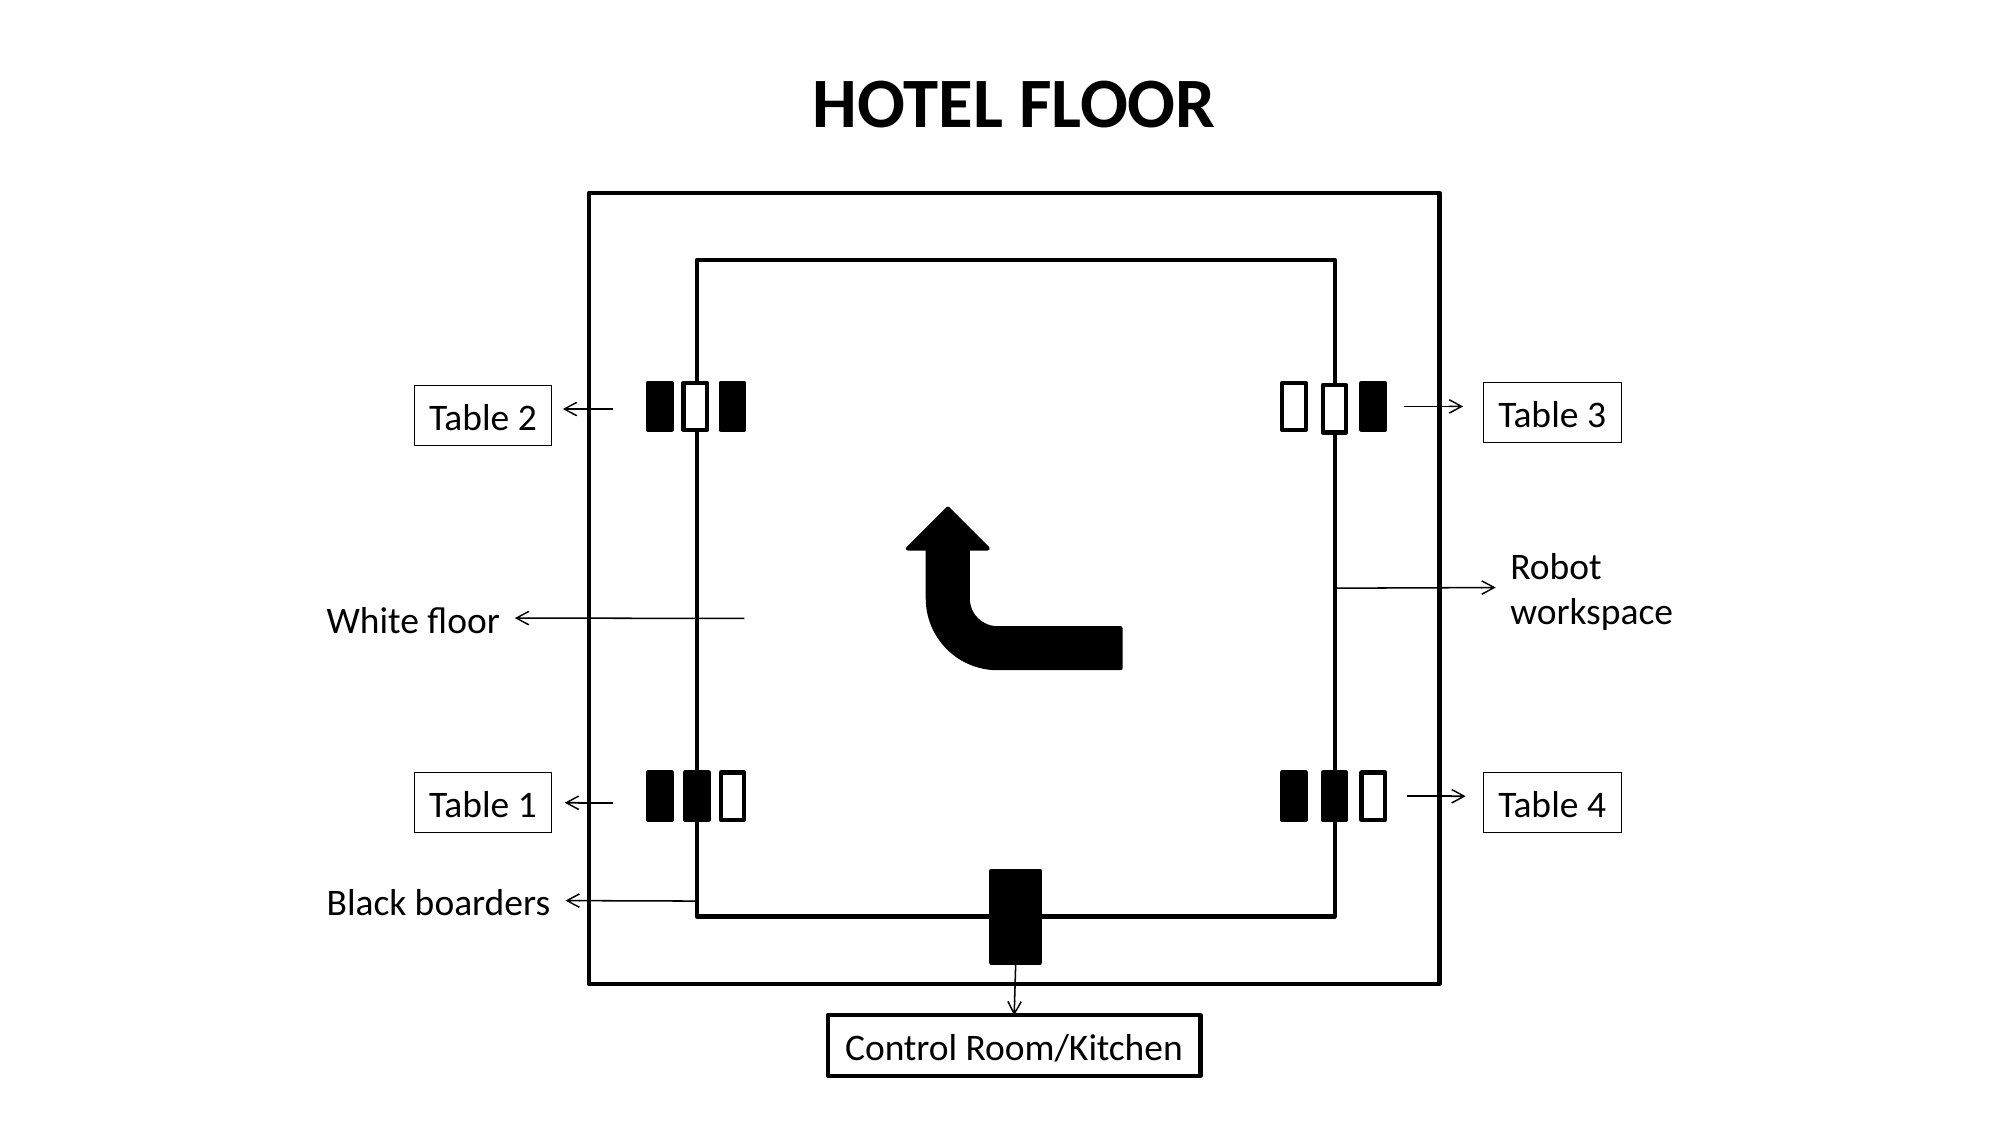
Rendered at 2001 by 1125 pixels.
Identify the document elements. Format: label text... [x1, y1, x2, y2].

text_box [719, 770, 746, 822]
text_box Table 2 [414, 385, 552, 446]
text_box [1359, 381, 1387, 432]
text_box [1019, 595, 1442, 986]
text_box Robot workspace [1495, 535, 1689, 640]
text_box [1359, 770, 1387, 822]
text_box Table 4 [1483, 772, 1622, 833]
text_box [587, 627, 695, 900]
text_box [587, 907, 1009, 986]
text_box HOTEL FLOOR [774, 49, 1255, 149]
text_box [646, 381, 674, 432]
text_box [905, 506, 1123, 671]
text_box [1321, 383, 1348, 435]
text_box [587, 191, 1442, 617]
text_box Black boarders [311, 870, 566, 931]
text_box [719, 381, 746, 432]
text_box [646, 770, 674, 822]
text_box [681, 381, 709, 432]
text_box Table 3 [1483, 382, 1622, 443]
text_box [1280, 770, 1308, 822]
text_box [1280, 381, 1308, 432]
text_box [683, 770, 711, 822]
text_box White floor [311, 588, 515, 648]
text_box Table 1 [414, 772, 552, 833]
text_box [826, 1013, 1203, 1078]
text_box [989, 869, 1042, 965]
text_box [1321, 770, 1348, 822]
text_box [695, 258, 1337, 919]
